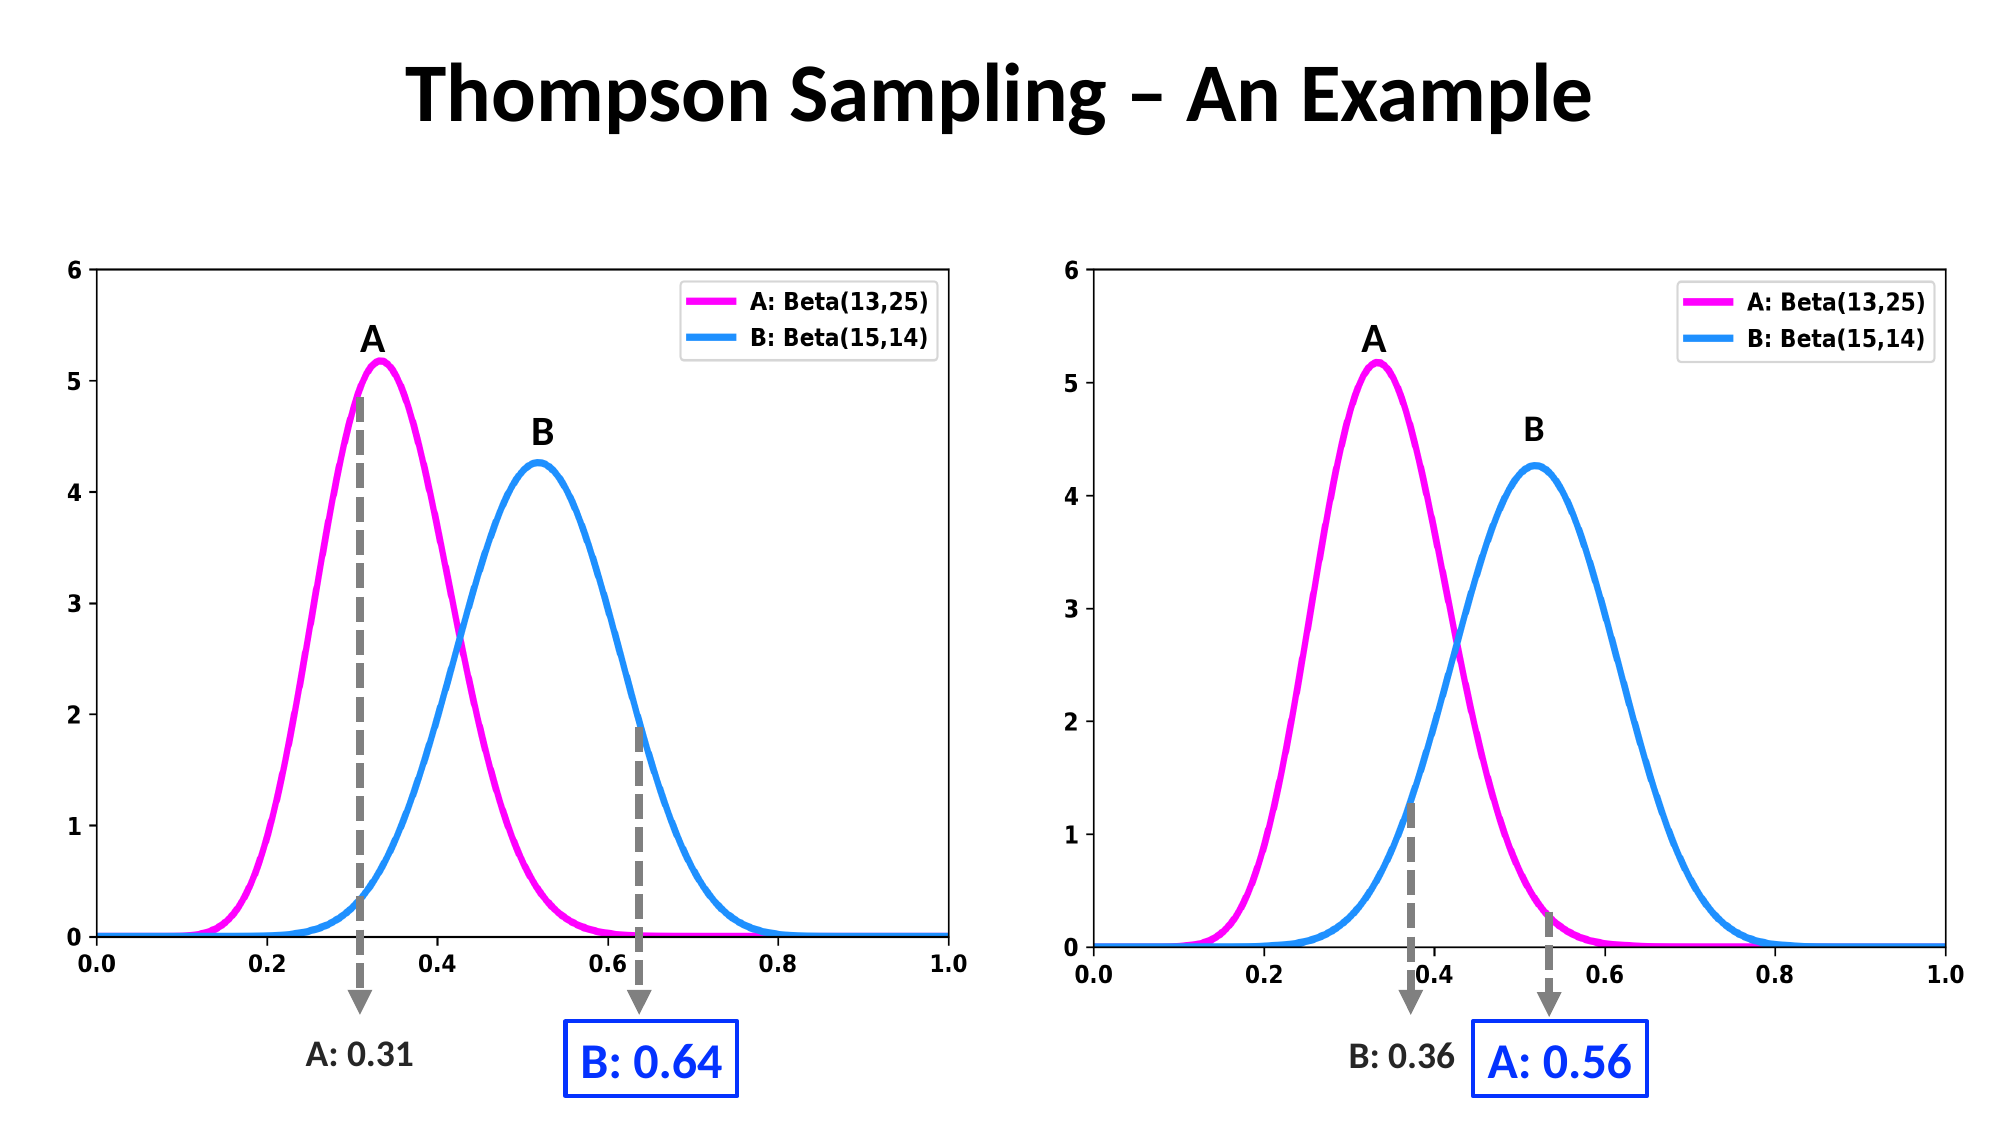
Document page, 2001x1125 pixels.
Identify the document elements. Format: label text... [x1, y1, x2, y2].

text_box B: 0.36 [1333, 1023, 1471, 1084]
text_box Thompson Sampling – An Example [32, 31, 1968, 216]
text_box A: 0.56 [1472, 1021, 1647, 1097]
text_box A: 0.31 [290, 1021, 430, 1081]
picture [1063, 260, 1964, 988]
picture [66, 260, 967, 977]
text_box B: 0.64 [565, 1021, 738, 1097]
